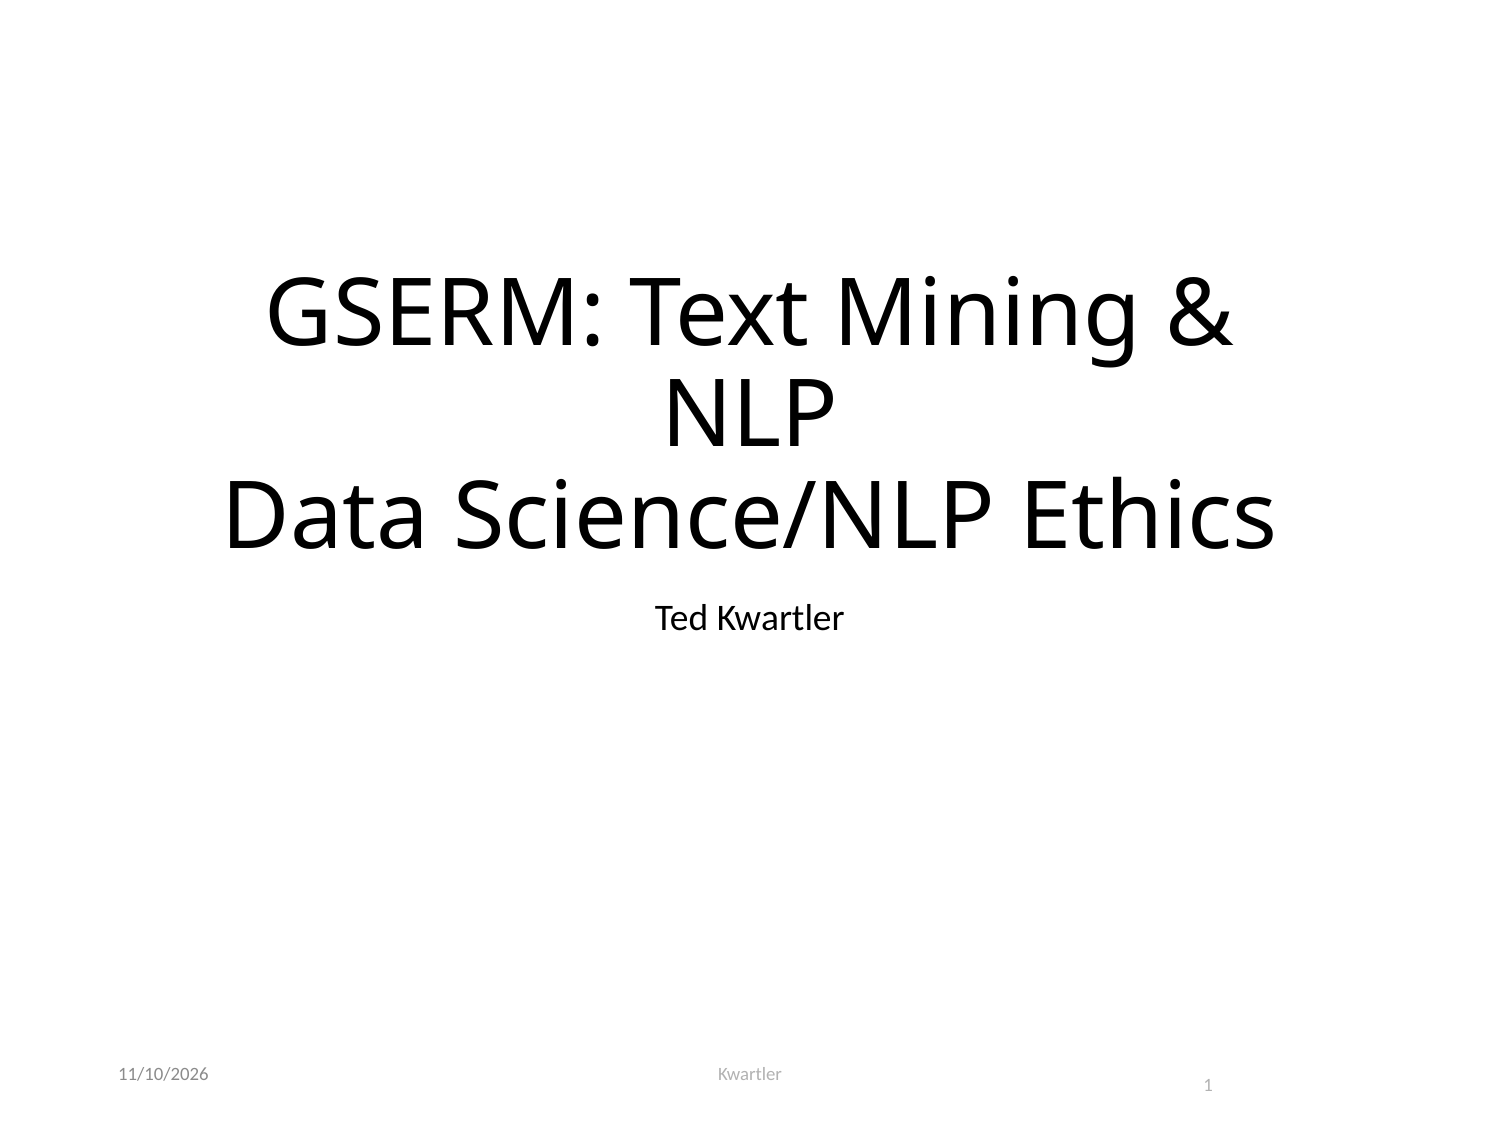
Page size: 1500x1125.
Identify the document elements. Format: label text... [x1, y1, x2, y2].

subtitle Ted Kwartler [187, 590, 1313, 863]
footer Kwartler [496, 1042, 1004, 1103]
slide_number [103, 1042, 441, 1103]
slide_number 1 [1188, 1042, 1330, 1103]
title GSERM: Text Mining & NLP Data Science/NLP Ethics [187, 184, 1313, 576]
